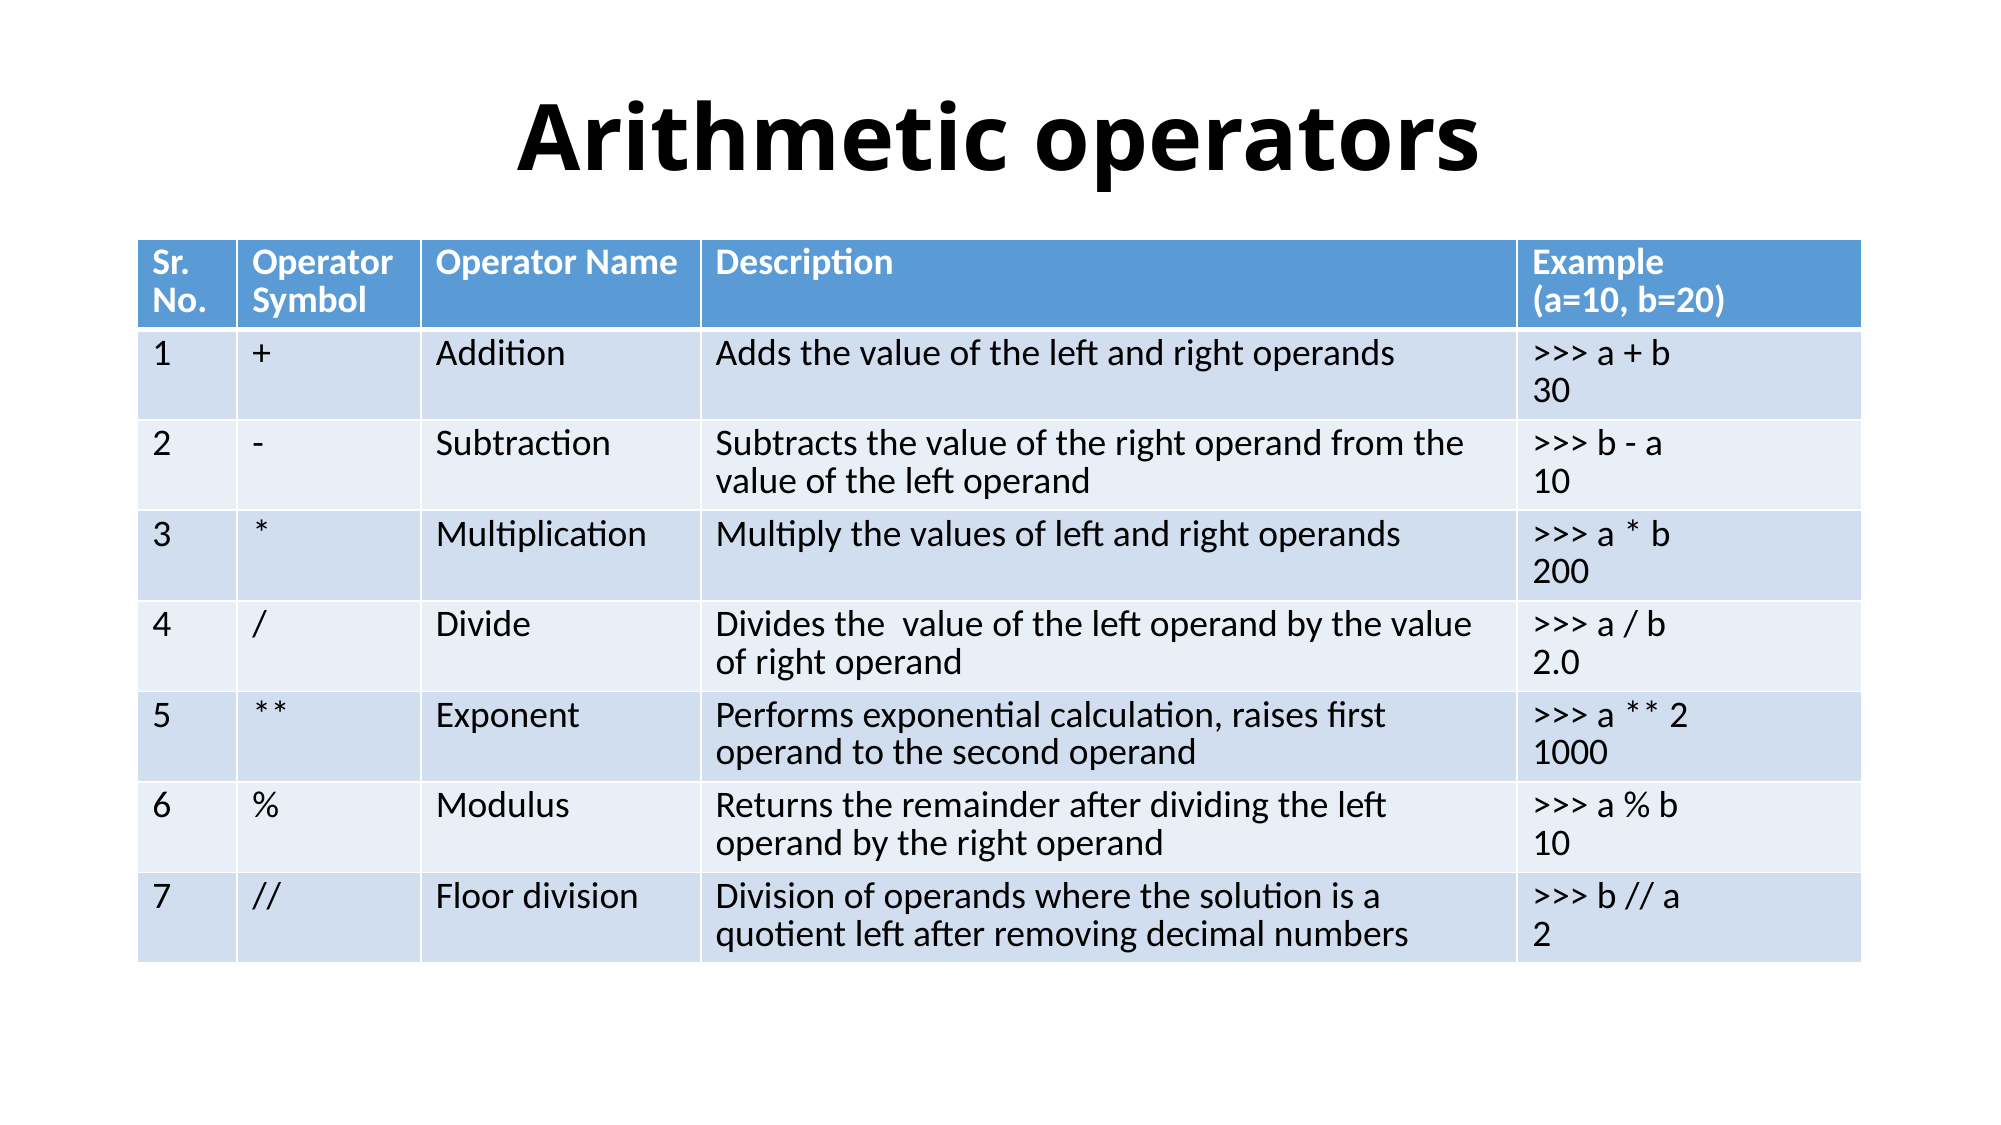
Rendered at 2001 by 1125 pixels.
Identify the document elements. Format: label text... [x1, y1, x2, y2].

table_cell >>> a * b 200 [1518, 511, 1861, 600]
table_cell / [238, 602, 420, 691]
table_cell Subtraction [422, 421, 700, 509]
table_cell >>> b - a 10 [1518, 421, 1861, 509]
table_header Description [702, 240, 1516, 327]
table_cell Adds the value of the left and right operands [702, 332, 1516, 419]
table_cell + [238, 332, 420, 419]
table_cell Multiply the values of left and right operands [702, 511, 1516, 600]
table_header Operator Name [422, 240, 700, 327]
table_cell >>> b // a 2 [1518, 873, 1861, 962]
table_cell 6 [138, 783, 236, 872]
table_cell 5 [138, 692, 236, 781]
table_cell Divides the value of the left operand by the value of right operand [702, 602, 1516, 691]
table_cell // [238, 873, 420, 962]
table_header Sr. No. [138, 240, 236, 327]
table_cell 7 [138, 873, 236, 962]
table_header Example (a=10, b=20) [1518, 240, 1861, 327]
table_cell >>> a ** 2 1000 [1518, 692, 1861, 781]
table_cell % [238, 783, 420, 872]
table_cell Addition [422, 332, 700, 419]
table_cell Modulus [422, 783, 700, 872]
table_cell 3 [138, 511, 236, 600]
table_cell Multiplication [422, 511, 700, 600]
table_cell Exponent [422, 692, 700, 781]
table_cell Performs exponential calculation, raises first operand to the second operand [702, 692, 1516, 781]
table_cell Subtracts the value of the right operand from the value of the left operand [702, 421, 1516, 509]
table_cell 1 [138, 332, 236, 419]
table_cell 4 [138, 602, 236, 691]
table_cell >>> a % b 10 [1518, 783, 1861, 872]
table_cell >>> a + b 30 [1518, 332, 1861, 419]
table_cell ** [238, 692, 420, 781]
table_header Operator Symbol [238, 240, 420, 327]
table_cell * [238, 511, 420, 600]
table_cell Returns the remainder after dividing the left operand by the right operand [702, 783, 1516, 872]
table_cell Divide [422, 602, 700, 691]
table_cell >>> a / b 2.0 [1518, 602, 1861, 691]
table_cell Floor division [422, 873, 700, 962]
table_cell Division of operands where the solution is a quotient left after removing decimal numbers [702, 873, 1516, 962]
table_cell 2 [138, 421, 236, 509]
table_cell - [238, 421, 420, 509]
title Arithmetic operators [137, 59, 1863, 222]
